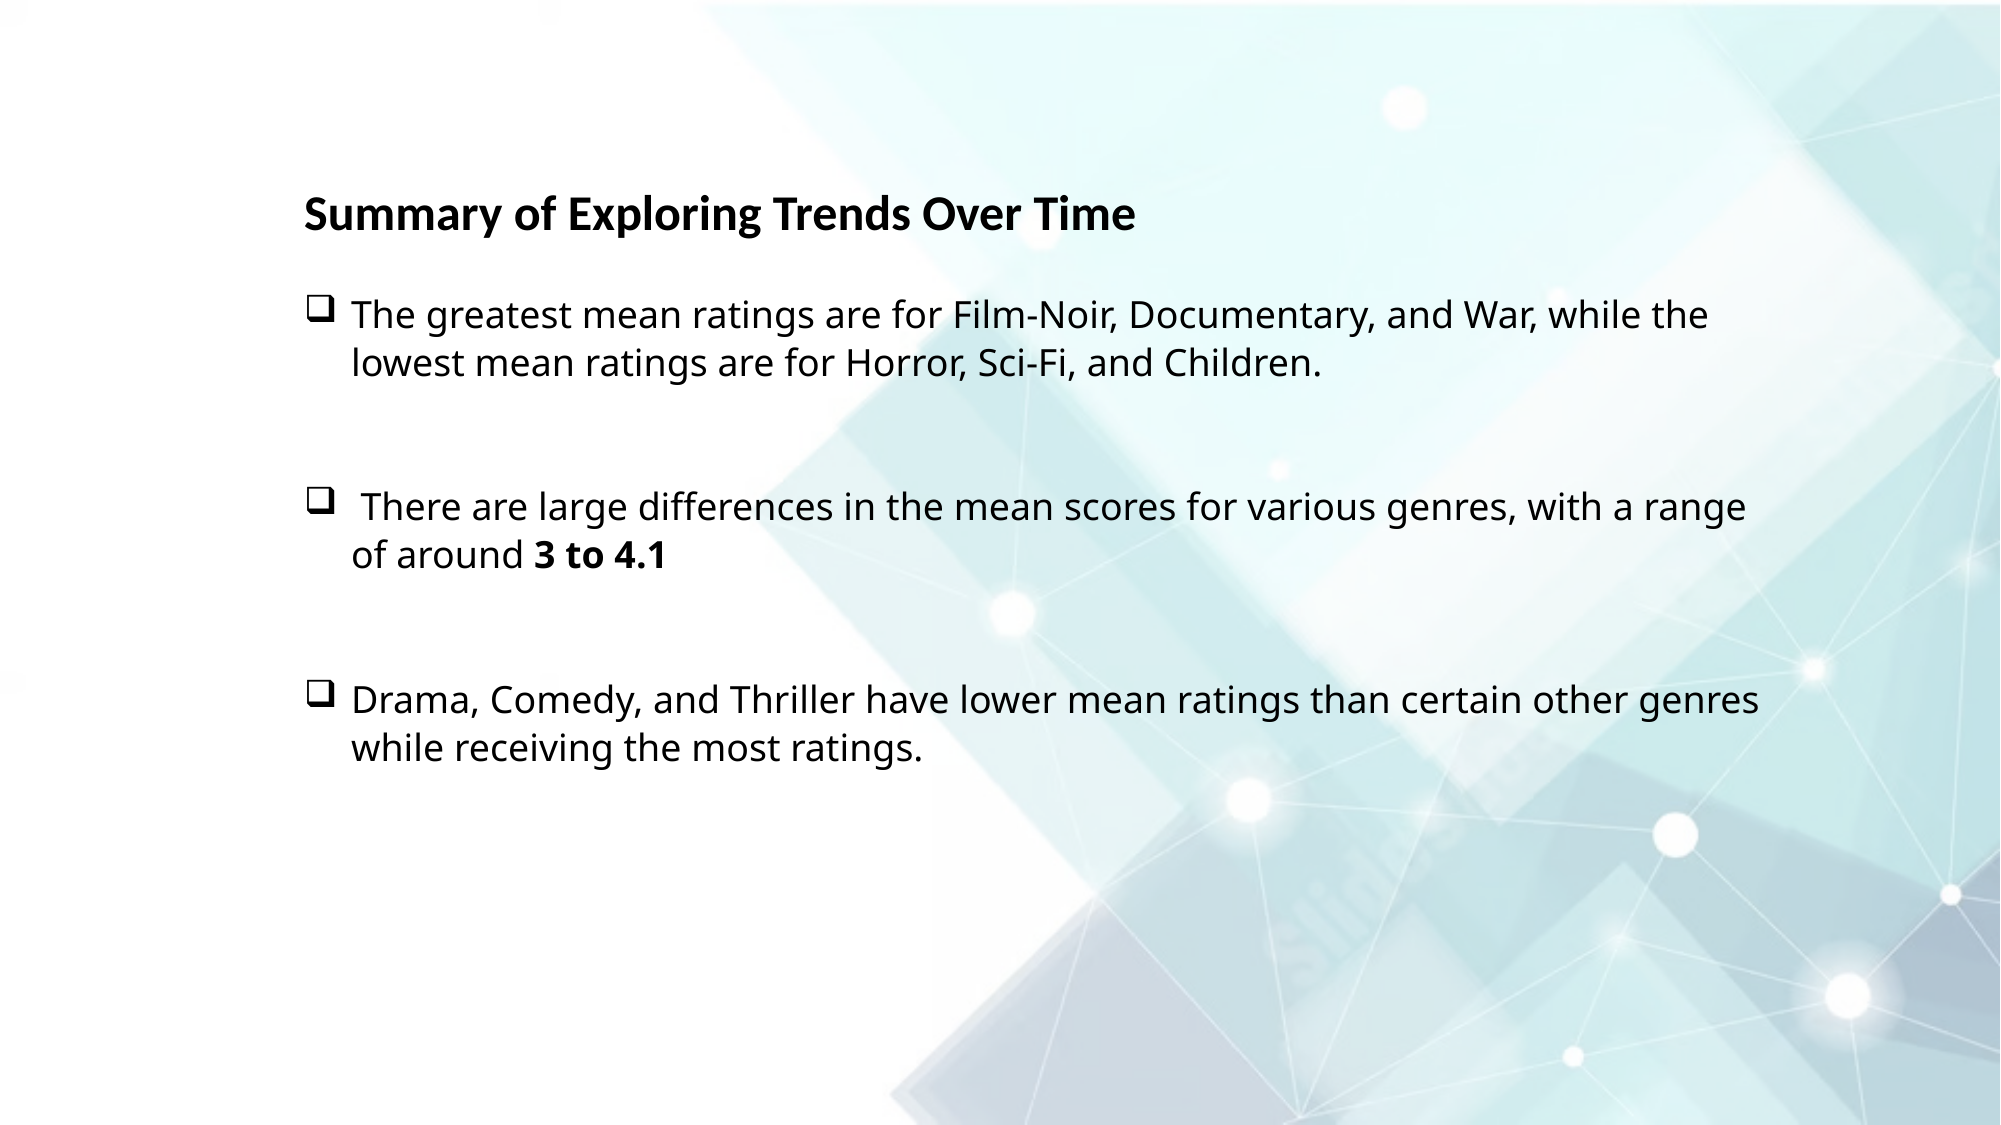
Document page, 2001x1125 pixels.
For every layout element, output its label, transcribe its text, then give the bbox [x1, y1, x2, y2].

text_box The greatest mean ratings are for Film-Noir, Documentary, and War, while the lowest mean ratings are for Horror, Sci-Fi, and Children. There are large differences in the mean scores for various genres, with a range of around 3 to 4.1 Drama, Comedy, and Thriller have lower mean ratings than certain other genres while receiving the most ratings. [289, 280, 1779, 777]
text_box Summary of Exploring Trends Over Time [289, 172, 1290, 248]
